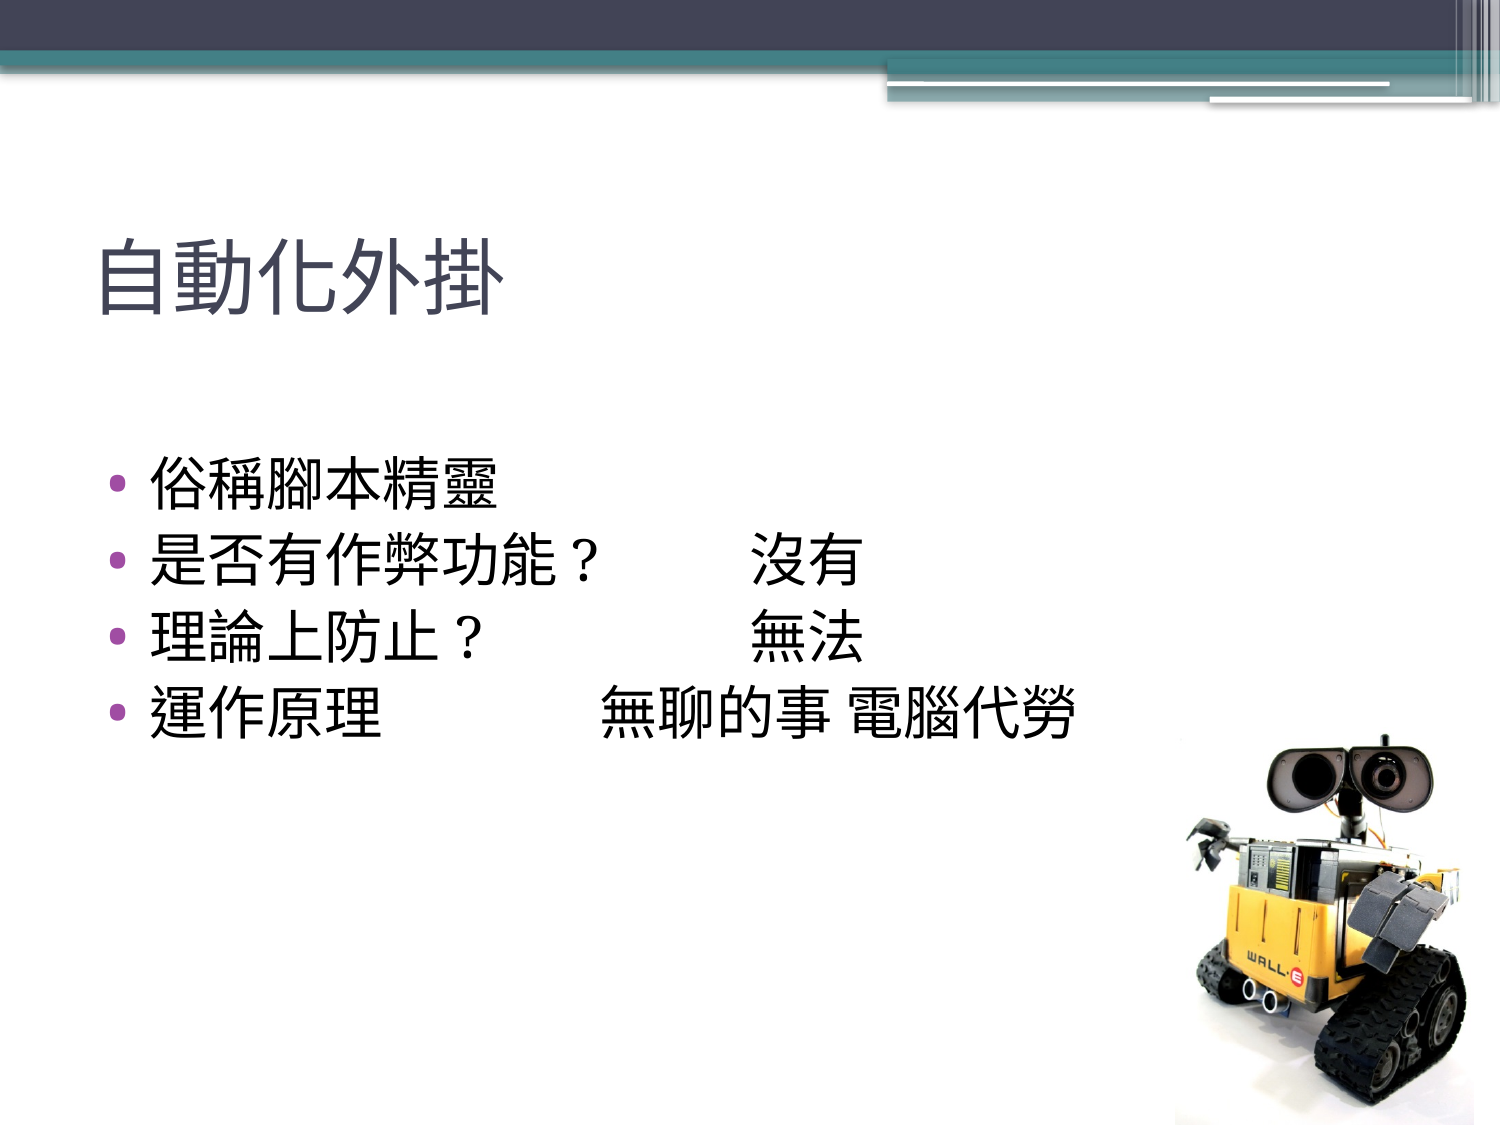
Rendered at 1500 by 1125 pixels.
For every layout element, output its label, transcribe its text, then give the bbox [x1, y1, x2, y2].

picture [1174, 727, 1474, 1125]
title 自動化外掛 [75, 187, 1425, 363]
list 俗稱腳本精靈 是否有作弊功能? 沒有 理論上防止? 無法 運作原理 無聊的事 電腦代勞 [75, 439, 1425, 811]
